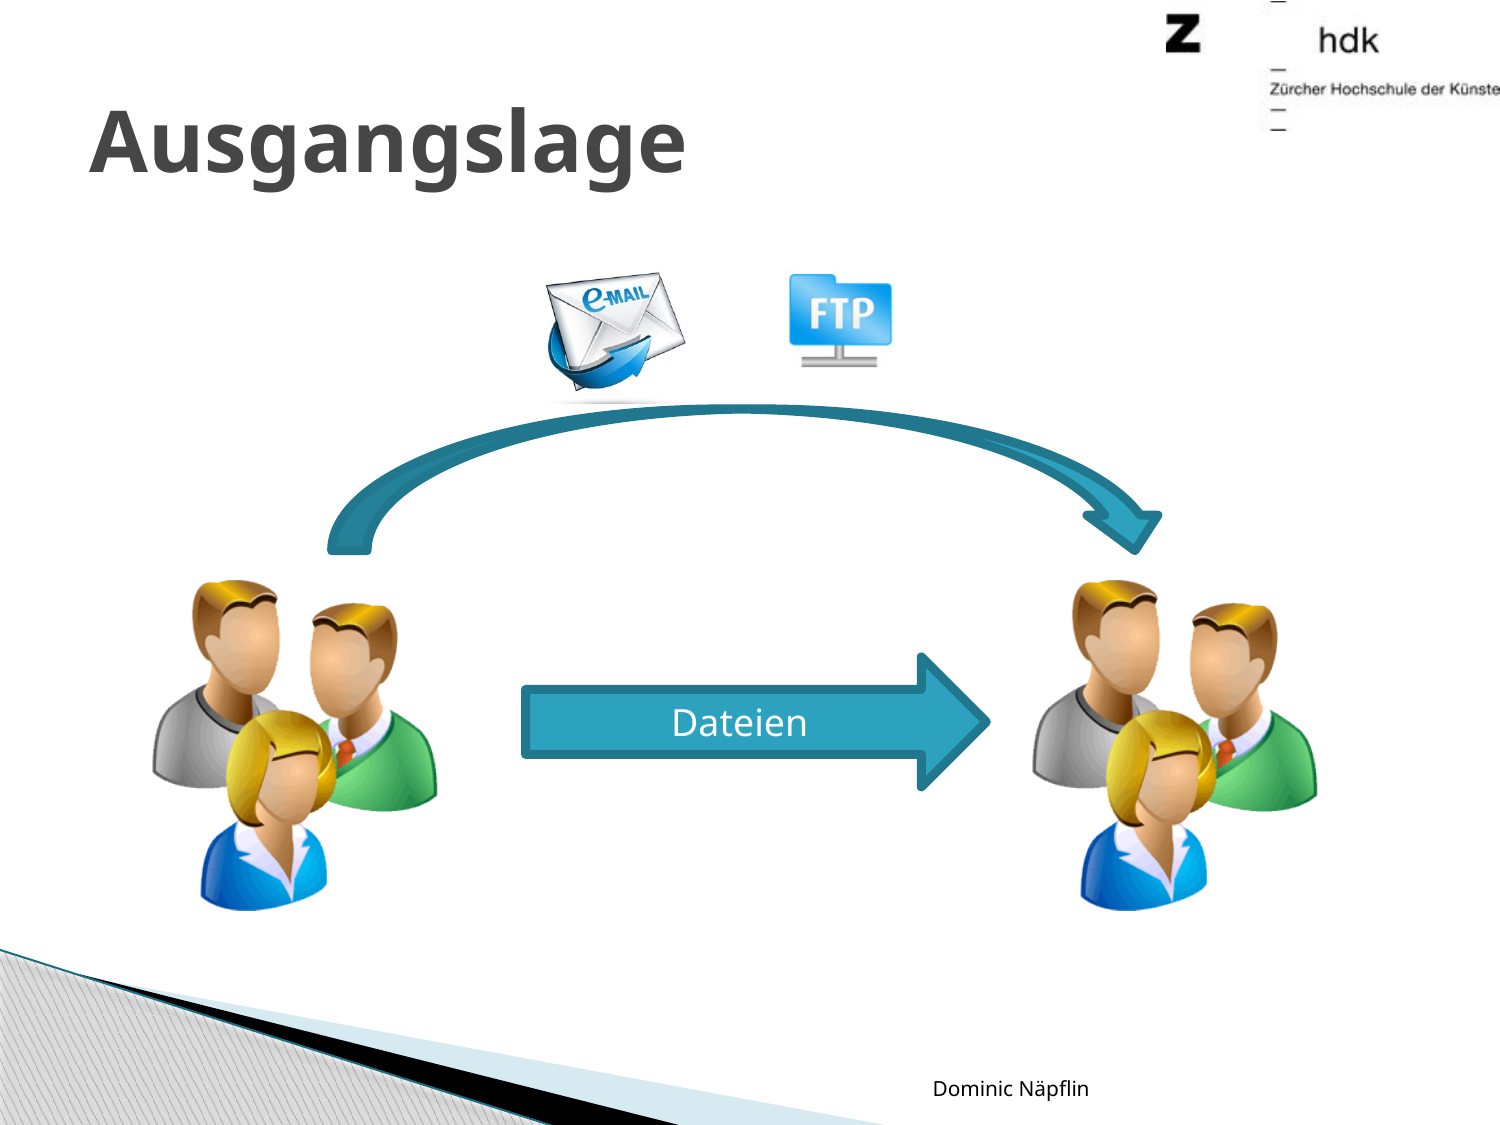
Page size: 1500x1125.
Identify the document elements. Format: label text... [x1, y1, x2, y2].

title Ausgangslage [75, 45, 1425, 233]
picture [1009, 580, 1341, 912]
picture [1166, 1, 1500, 131]
text_box [967, 428, 1163, 556]
footer Dominic Näpflin [718, 1051, 1105, 1112]
text_box Dateien [521, 652, 991, 792]
picture [129, 580, 461, 912]
picture [519, 205, 973, 433]
text_box [327, 416, 685, 556]
